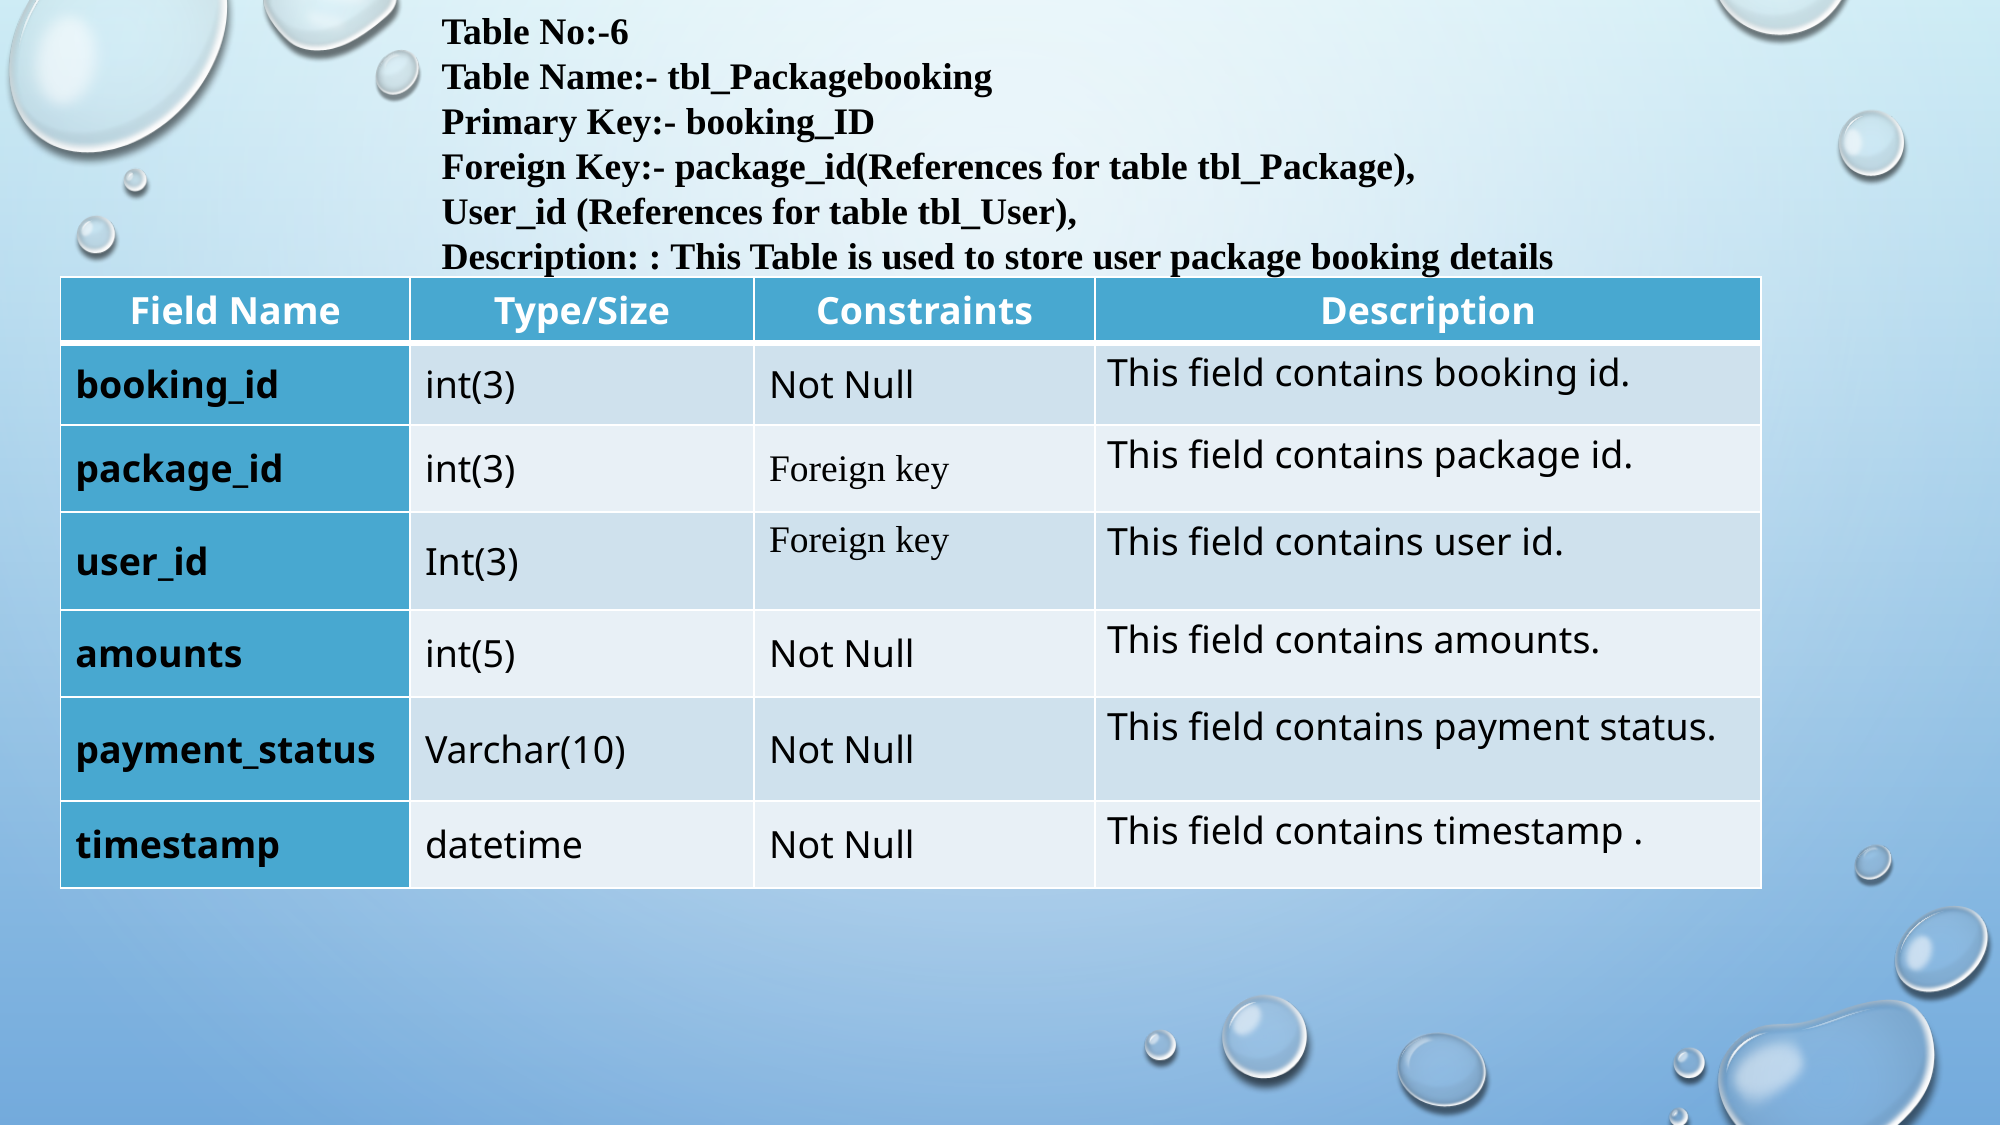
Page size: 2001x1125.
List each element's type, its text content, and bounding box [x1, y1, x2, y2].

table_cell Foreign key [755, 426, 1094, 511]
table_cell user_id [61, 513, 409, 609]
table_cell This field contains user id. [1096, 513, 1760, 609]
table_header Constraints [755, 285, 1094, 340]
table_cell Not Null [755, 346, 1094, 424]
table_cell Not Null [755, 802, 1094, 887]
table_cell datetime [411, 802, 753, 887]
table_cell package_id [61, 426, 409, 511]
table_cell Not Null [755, 698, 1094, 800]
table_cell Varchar(10) [411, 698, 753, 800]
table_cell booking_id [61, 346, 409, 424]
table_cell timestamp [61, 802, 409, 887]
table_cell int(5) [411, 611, 753, 696]
table_cell amounts [61, 611, 409, 696]
table_cell Foreign key [755, 513, 1094, 609]
picture [0, 0, 2000, 1125]
text_box Table No:-6 Table Name:- tbl_Packagebooking Primary Key:- booking_ID Foreign Key:- package_id(References for table tbl_Package), User_id (References for table tbl_User), Description: : This Table is used to store user package booking details [426, 0, 1702, 285]
table_header Type/Size [411, 278, 753, 340]
table_cell This field contains package id. [1096, 426, 1760, 511]
table_cell This field contains booking id. [1096, 346, 1760, 424]
table_cell Not Null [755, 611, 1094, 696]
table_cell This field contains amounts. [1096, 611, 1760, 696]
table_cell Int(3) [411, 513, 753, 609]
table_cell int(3) [411, 346, 753, 424]
table_cell int(3) [411, 426, 753, 511]
table_cell This field contains payment status. [1096, 698, 1760, 800]
table_cell This field contains timestamp . [1096, 802, 1760, 887]
table_header Description [1096, 278, 1760, 340]
table_cell payment_status [61, 698, 409, 800]
table_header Field Name [61, 278, 409, 340]
